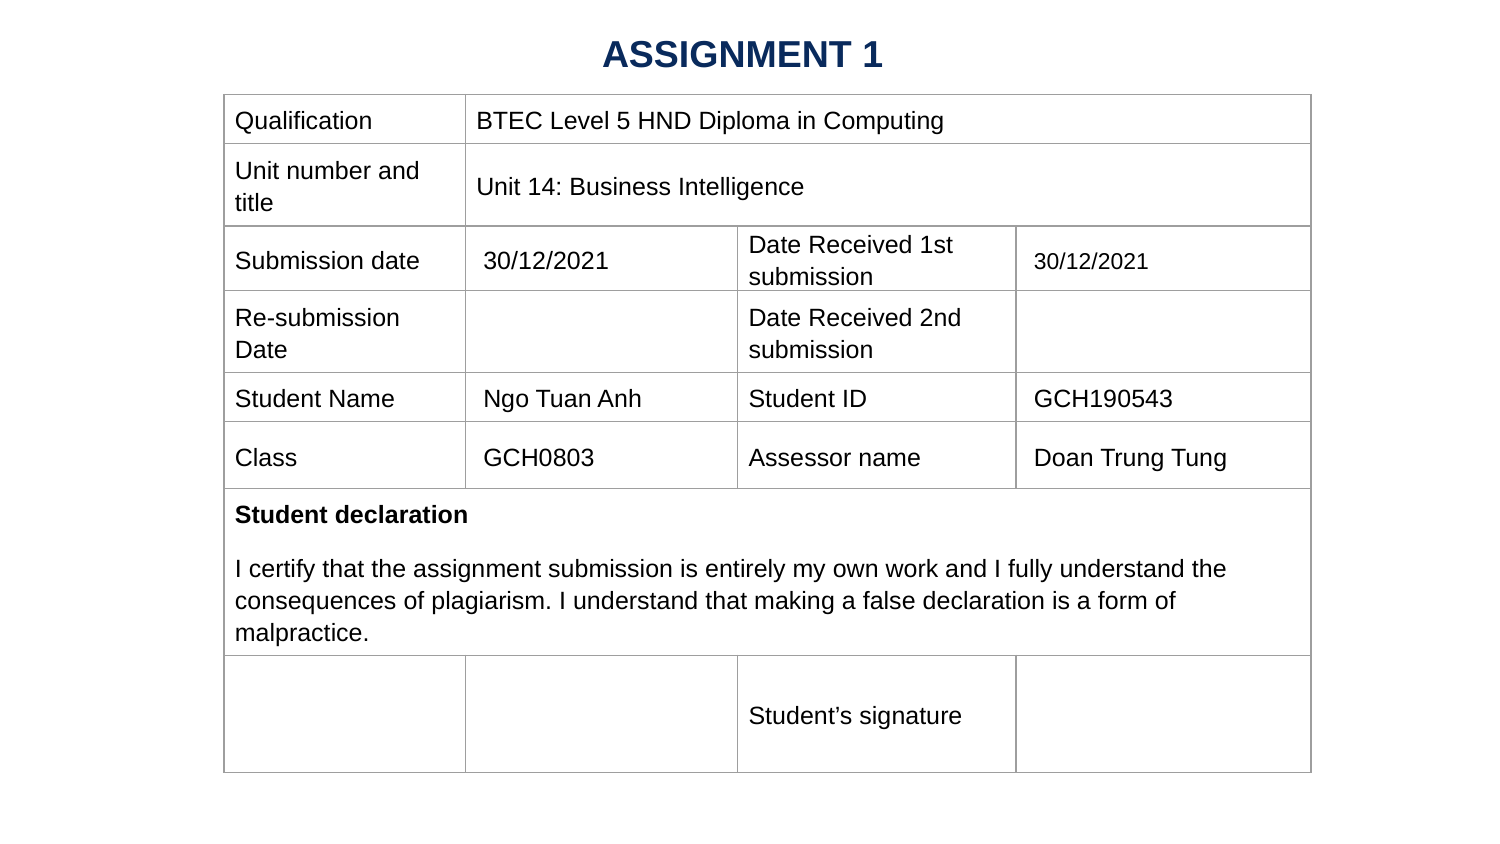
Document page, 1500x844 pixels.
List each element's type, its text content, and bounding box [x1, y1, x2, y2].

table_cell [466, 656, 737, 772]
table_cell Unit number and title [225, 144, 465, 225]
table_cell Submission date [225, 227, 465, 290]
table_cell Assessor name [738, 422, 1015, 488]
table_cell GCH0803 [466, 422, 737, 488]
table_cell Doan Trung Tung [1017, 422, 1310, 488]
table_cell [225, 656, 465, 772]
table_cell Ngo Tuan Anh [466, 373, 737, 421]
table_cell Student ID [738, 373, 1015, 421]
table_header Qualification [225, 95, 465, 143]
table_cell [1017, 291, 1310, 372]
table_cell Re-submission Date [225, 291, 465, 372]
table_cell Class [225, 422, 465, 488]
table_cell 30/12/2021 [1017, 227, 1310, 290]
table_cell [1017, 656, 1310, 772]
table_cell [466, 291, 737, 372]
table_cell Student declaration I certify that the assignment submission is entirely my own work and I fully understand the consequences of plagiarism. I understand that making a false declaration is a form of malpractice. [225, 489, 1310, 655]
table_cell Date Received 2nd submission [738, 291, 1015, 372]
table_cell GCH190543 [1017, 373, 1310, 421]
table_cell Student Name [225, 373, 465, 421]
text_box ASSIGNMENT 1 [356, 22, 1198, 128]
table_header BTEC Level 5 HND Diploma in Computing [466, 95, 1310, 143]
table_cell Student’s signature [738, 656, 1015, 772]
table_cell 30/12/2021 [466, 227, 737, 290]
table_cell Date Received 1st submission [738, 227, 1015, 290]
table_cell Unit 14: Business Intelligence [466, 144, 1310, 225]
